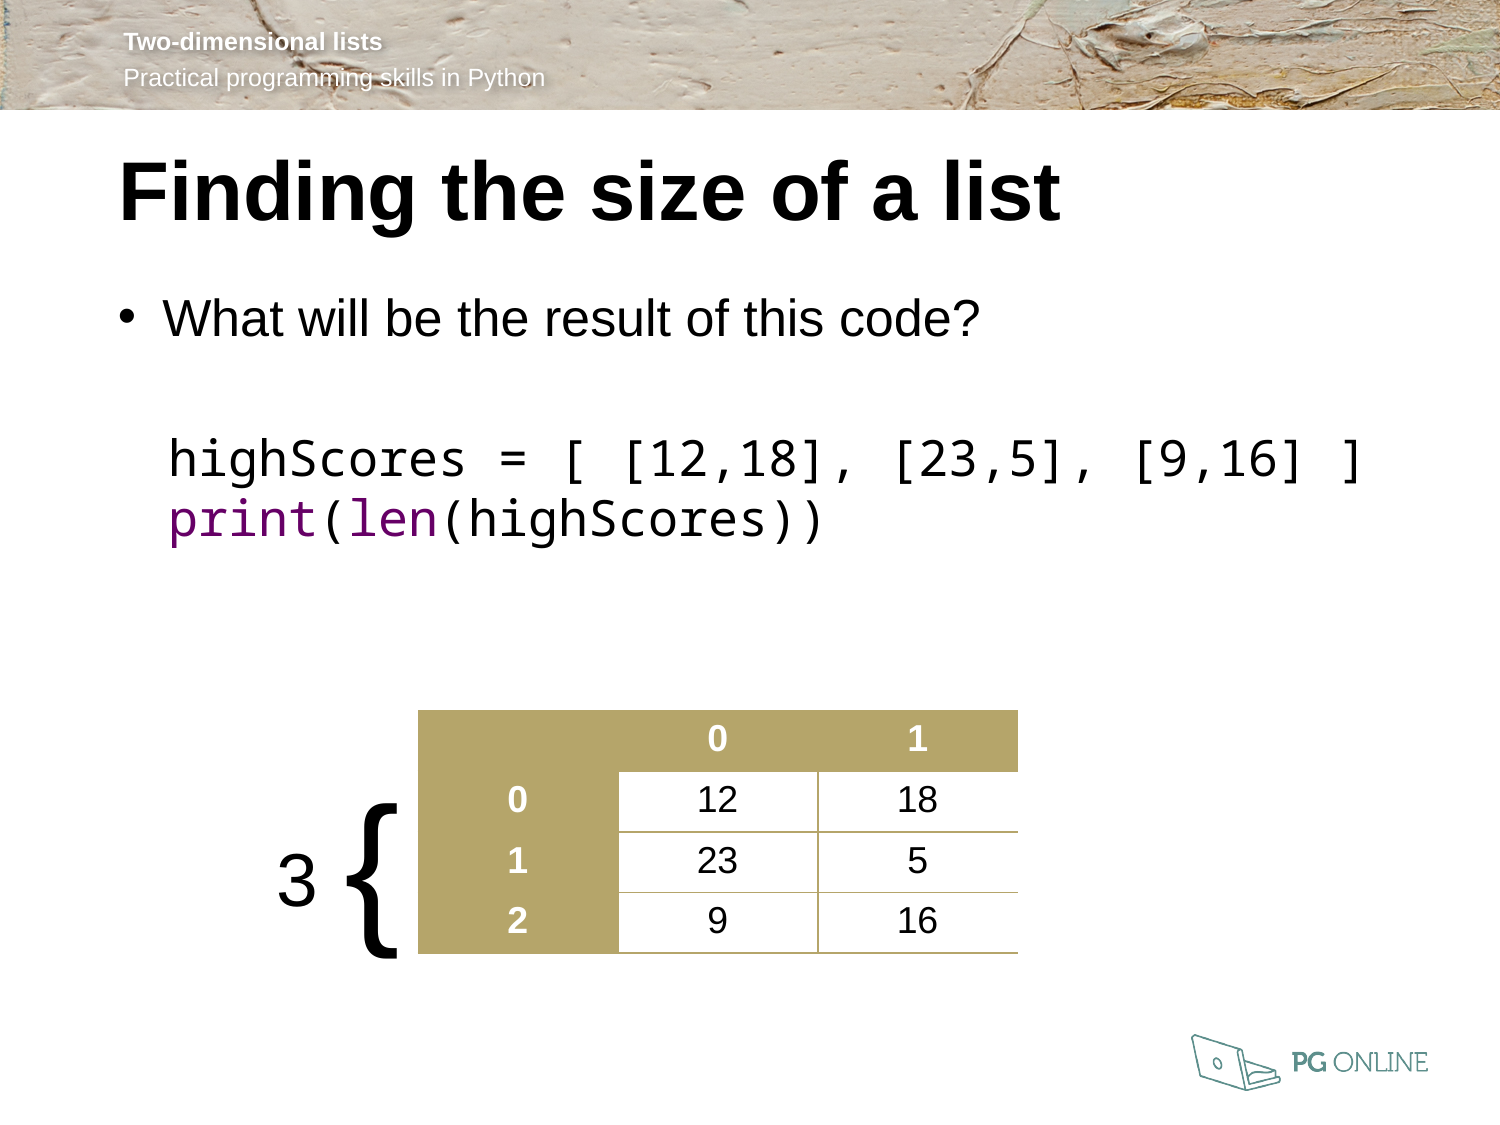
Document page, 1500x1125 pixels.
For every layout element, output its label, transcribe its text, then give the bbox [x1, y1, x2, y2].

table_cell 2 [418, 893, 617, 952]
table_cell 9 [619, 893, 817, 952]
list Finding the size of a list [118, 148, 1401, 259]
table_cell 5 [819, 833, 1018, 892]
table_cell 1 [418, 833, 617, 892]
table_header 0 [619, 710, 817, 770]
table_header [418, 710, 617, 770]
table_cell 16 [819, 893, 1018, 952]
table_cell 18 [819, 772, 1018, 831]
text_box { [329, 750, 419, 966]
picture [1191, 1034, 1428, 1091]
list What will be the result of this code? [117, 283, 1397, 851]
picture [0, 0, 1500, 110]
table_header 1 [819, 710, 1018, 770]
text_box highScores = [ [12,18], [23,5], [9,16] ] print(len(highScores)) [153, 419, 1384, 614]
table_cell 0 [418, 772, 617, 831]
text_box 3 [261, 824, 329, 929]
table_cell 12 [619, 772, 817, 831]
table_cell 23 [619, 833, 817, 892]
